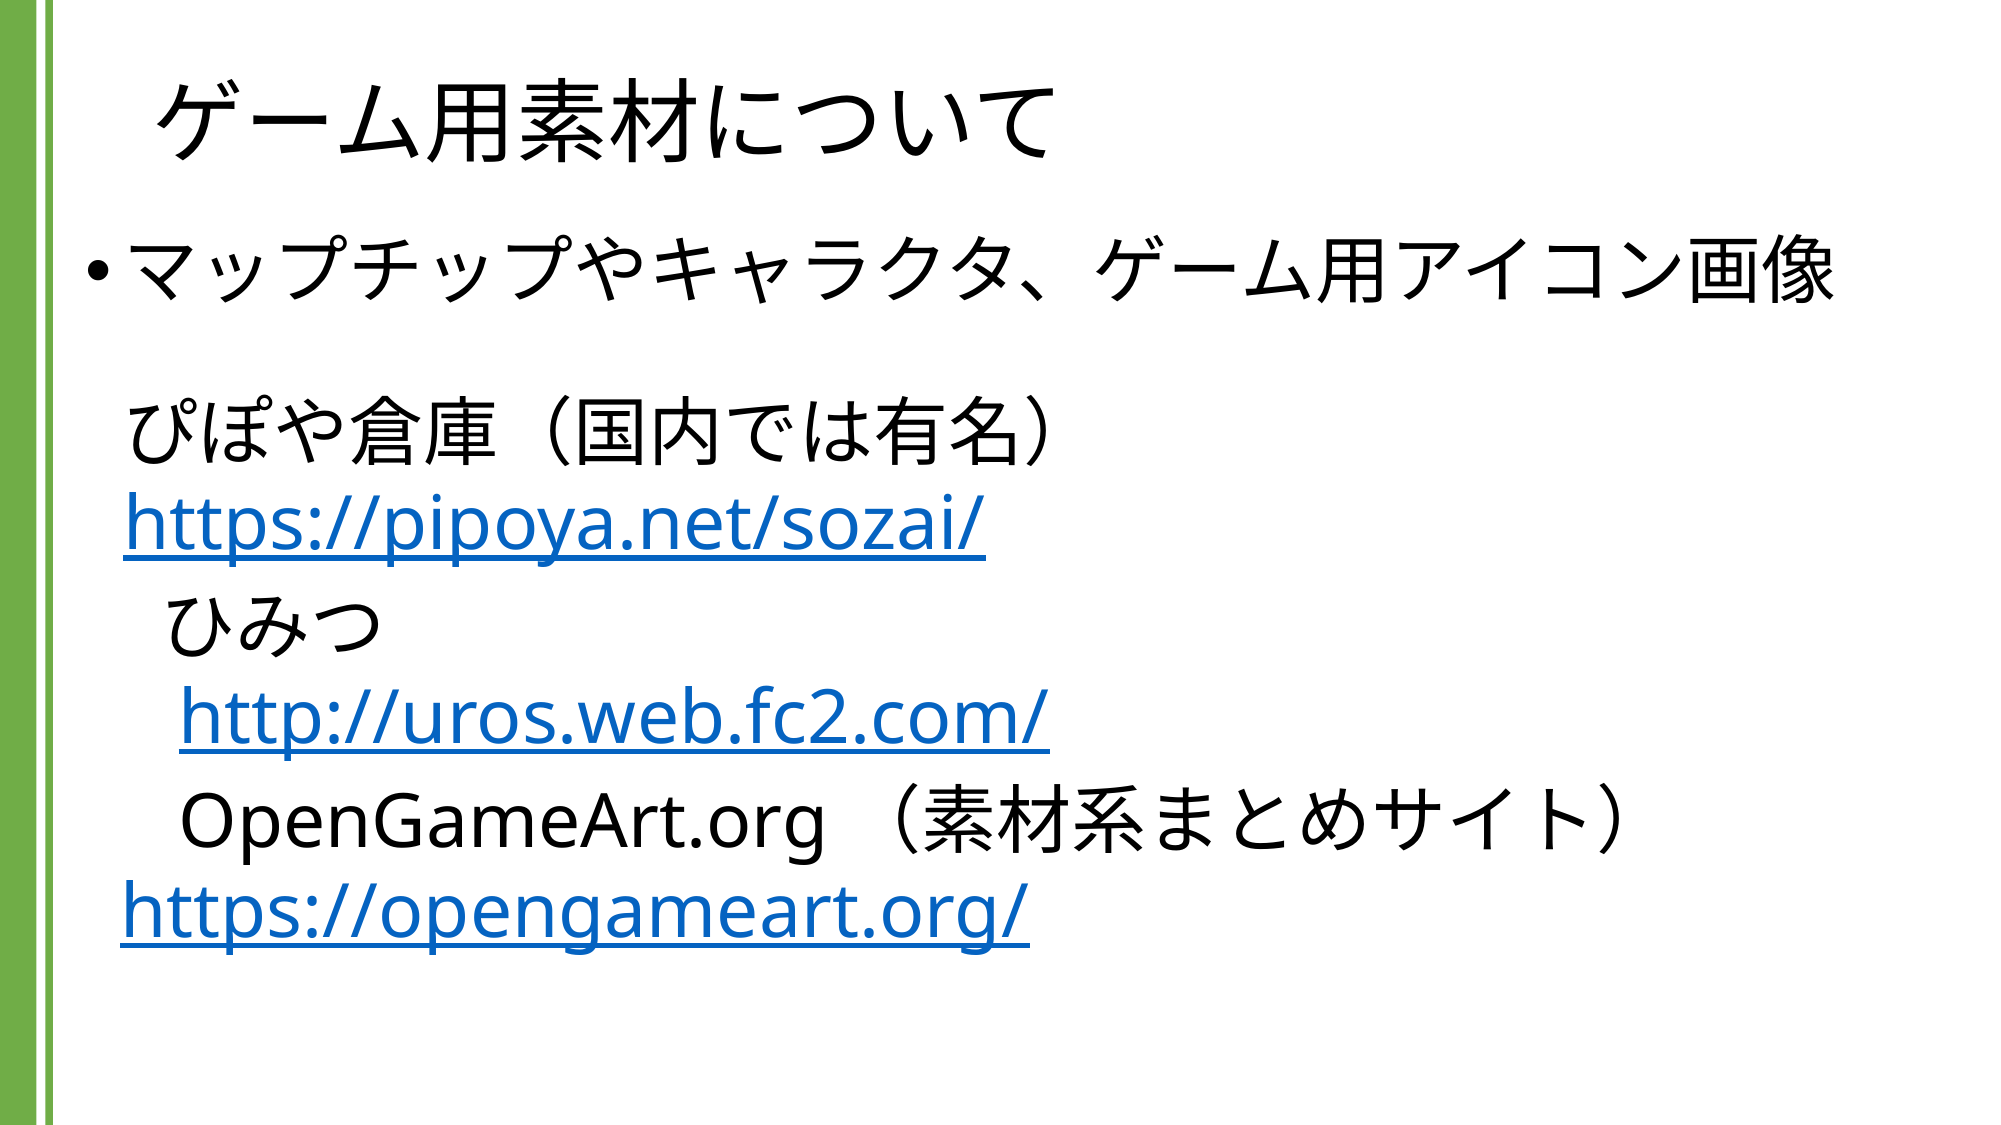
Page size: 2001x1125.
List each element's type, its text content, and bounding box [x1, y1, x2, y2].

title ゲーム用素材について [137, 59, 1863, 191]
list マップチップやキャラクタ、ゲーム用アイコン画像 ぴぽや倉庫（国内では有名） https://pipoya.net/sozai/ ひみつ http://uros.web.fc2.com/ OpenGameArt.org（素材系まとめサイト） https://opengameart.org/ [70, 225, 1983, 1100]
